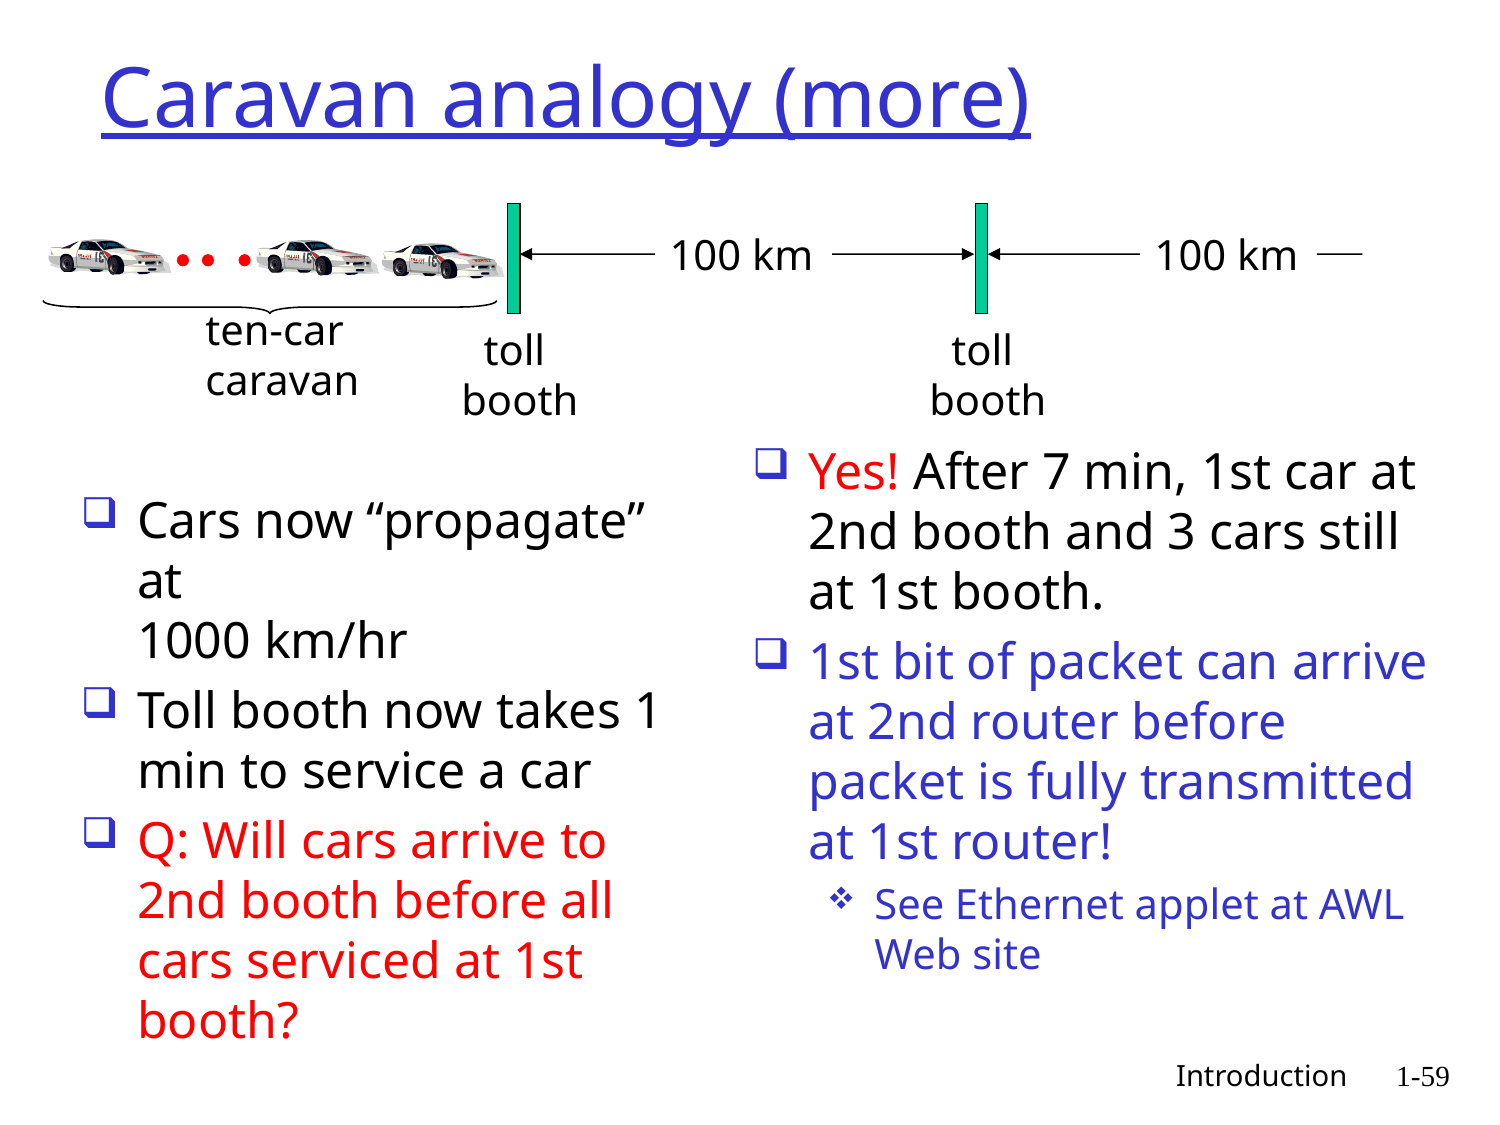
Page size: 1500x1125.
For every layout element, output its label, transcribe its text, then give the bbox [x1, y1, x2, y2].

text_box [42, 300, 190, 308]
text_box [448, 203, 592, 432]
footer Introduction [887, 1049, 1362, 1125]
text_box [375, 300, 443, 308]
picture [381, 242, 505, 280]
list Yes! After 7 min, 1st car at 2nd booth and 3 cars still at 1st booth. 1st bit of packet can arrive at 2nd router before packet is fully transmitted at 1st router! See Ethernet applet at AWL Web site [737, 431, 1455, 985]
picture [48, 238, 172, 275]
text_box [916, 203, 1060, 432]
text_box ten-car caravan [190, 296, 375, 412]
title Caravan analogy (more) [85, 0, 1361, 188]
text_box [238, 254, 250, 267]
list Cars now “propagate” at 1000 km/hr Toll booth now takes 1 min to service a car Q: Will cars arrive to 2nd booth before all cars serviced at 1st booth? [65, 480, 713, 1026]
text_box 100 km [1139, 221, 1317, 287]
slide_number 1-59 [1362, 1049, 1466, 1125]
text_box [176, 254, 190, 267]
text_box 100 km [654, 221, 832, 287]
picture [255, 239, 380, 276]
text_box [201, 254, 215, 267]
